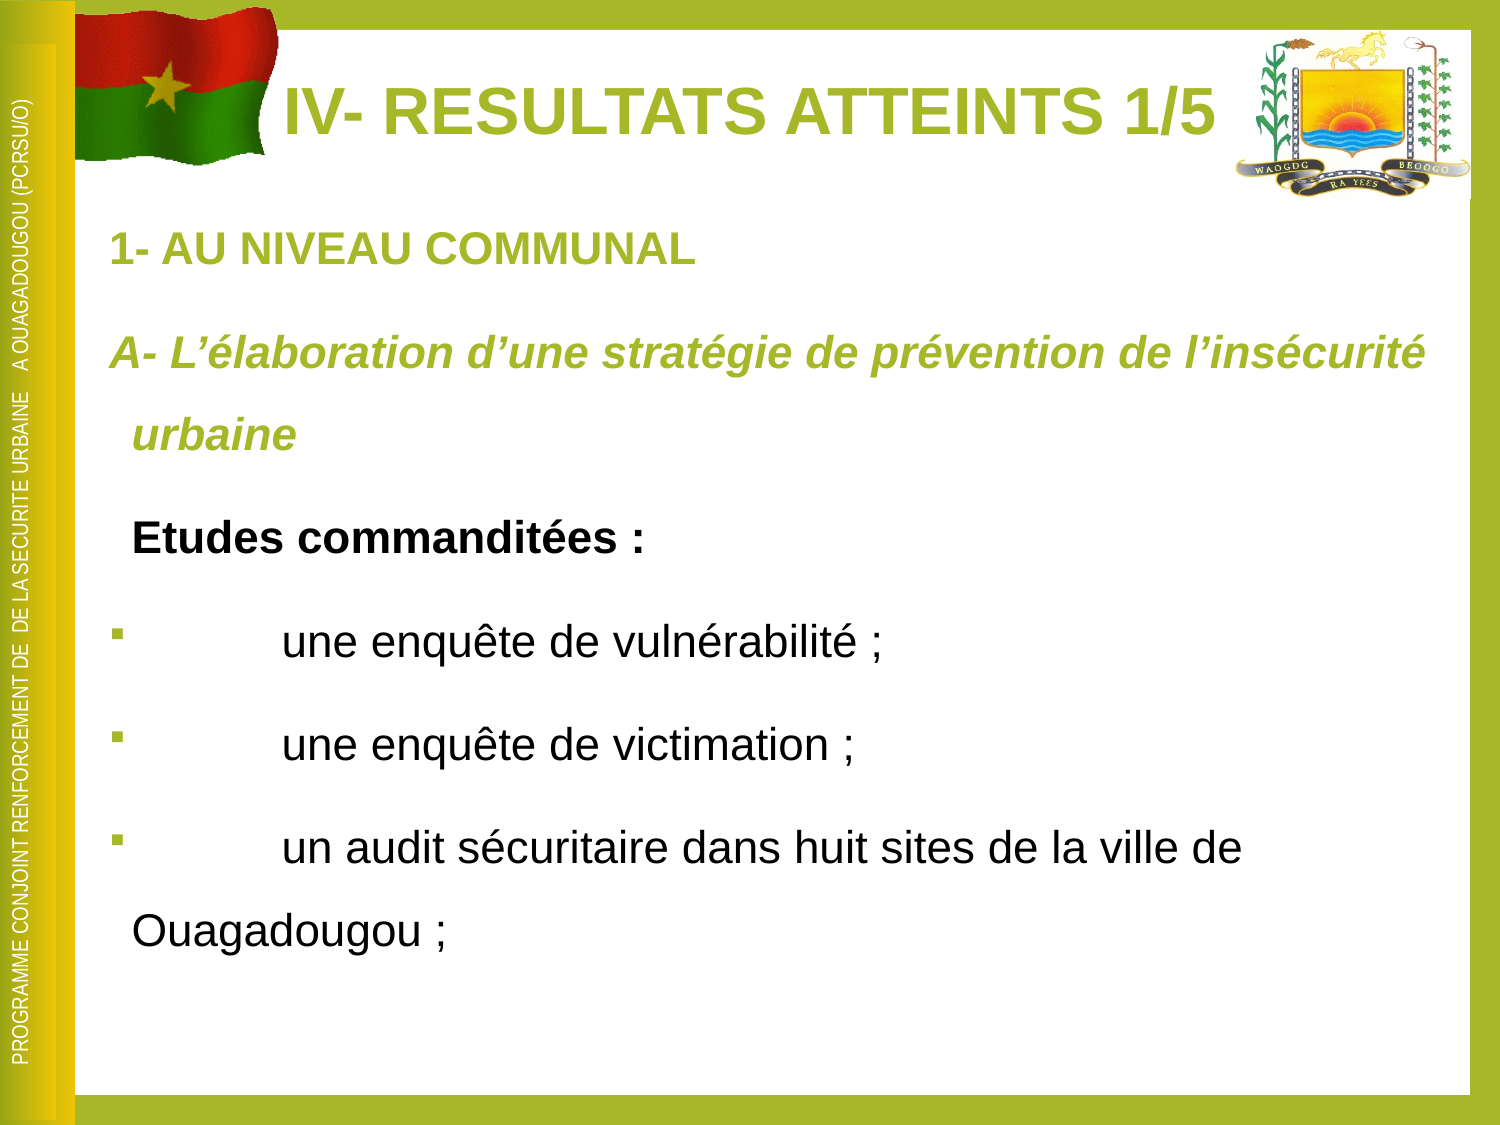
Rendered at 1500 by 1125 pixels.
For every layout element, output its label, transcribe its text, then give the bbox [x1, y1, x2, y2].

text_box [0, 0, 75, 1125]
list 1- AU NIVEAU COMMUNAL A- L’élaboration d’une stratégie de prévention de l’insécurité urbaine Etudes commanditées : une enquête de vulnérabilité ; une enquête de victimation ; un audit sécuritaire dans huit sites de la ville de Ouagadougou ; [286, 184, 1458, 1091]
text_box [75, 0, 282, 1121]
picture [1233, 30, 1471, 200]
title IV- RESULTATS ATTEINTS 1/5 [286, 44, 1228, 182]
